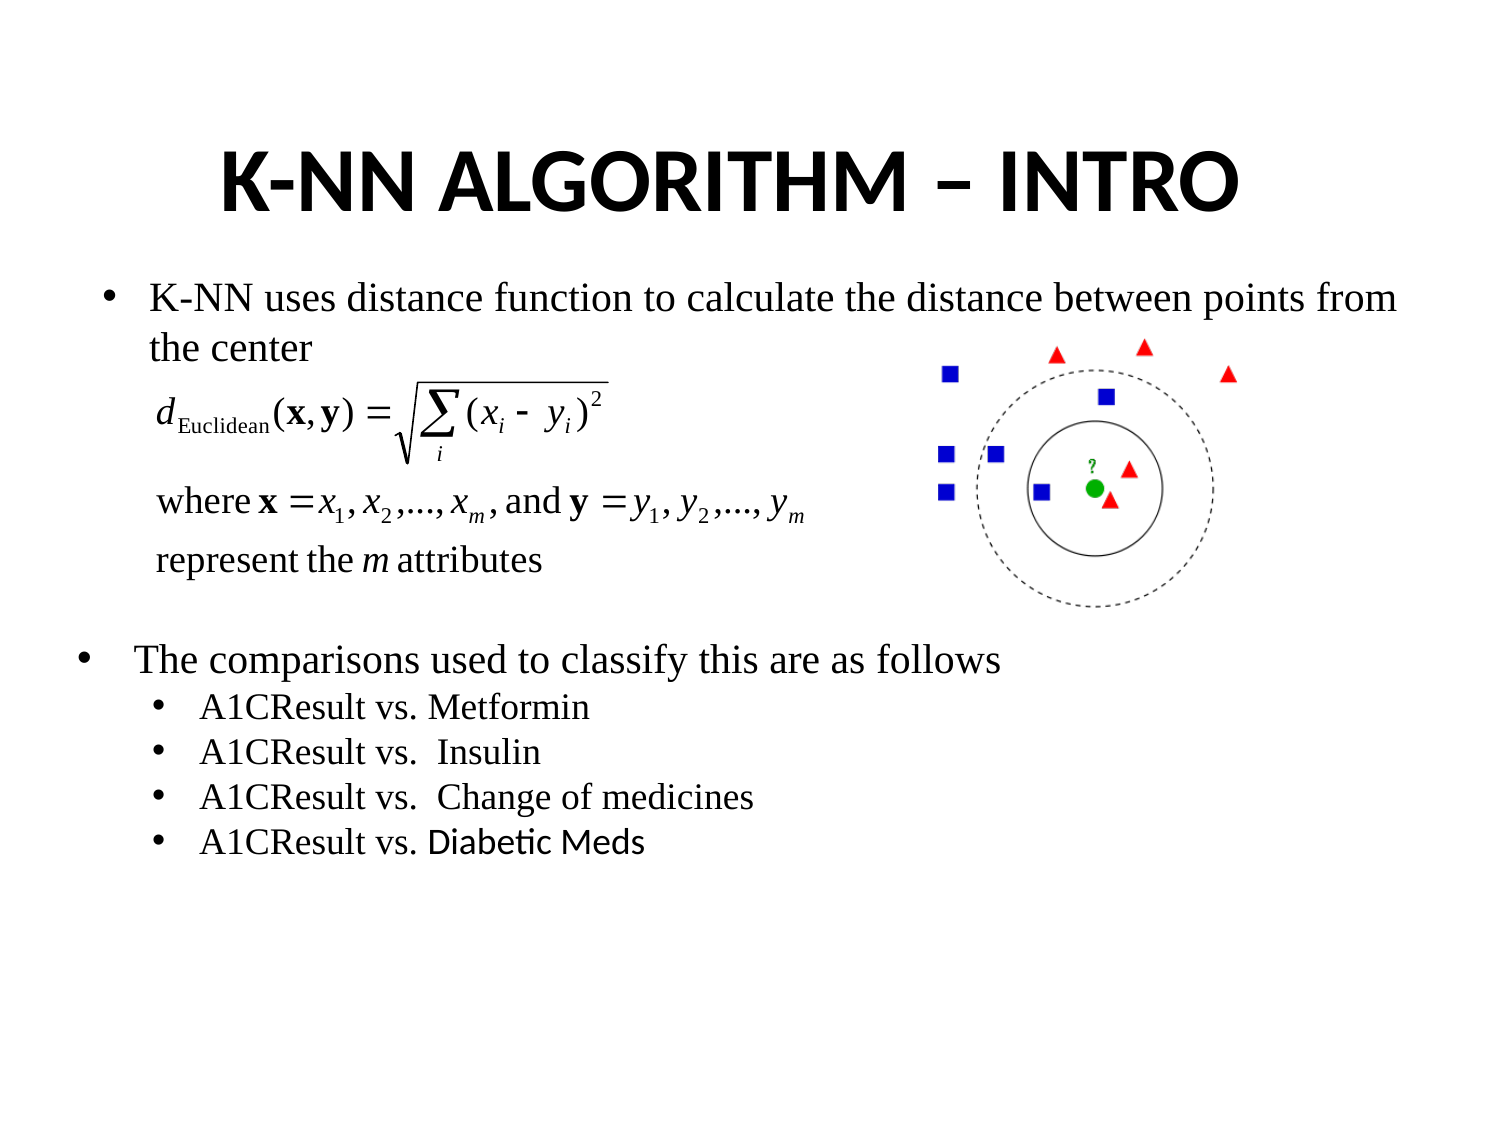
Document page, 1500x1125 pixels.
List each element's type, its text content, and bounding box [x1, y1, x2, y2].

text_box K-NN uses distance function to calculate the distance between points from the center [87, 262, 1438, 378]
title K-NN ALGORITHM – INTRO [62, 99, 1400, 250]
text_box The comparisons used to classify this are as follows A1CResult vs. Metformin A1CResult vs. Insulin A1CResult vs. Change of medicines A1CResult vs. Diabetic Meds [62, 624, 1400, 870]
picture [937, 337, 1238, 609]
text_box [149, 374, 816, 588]
